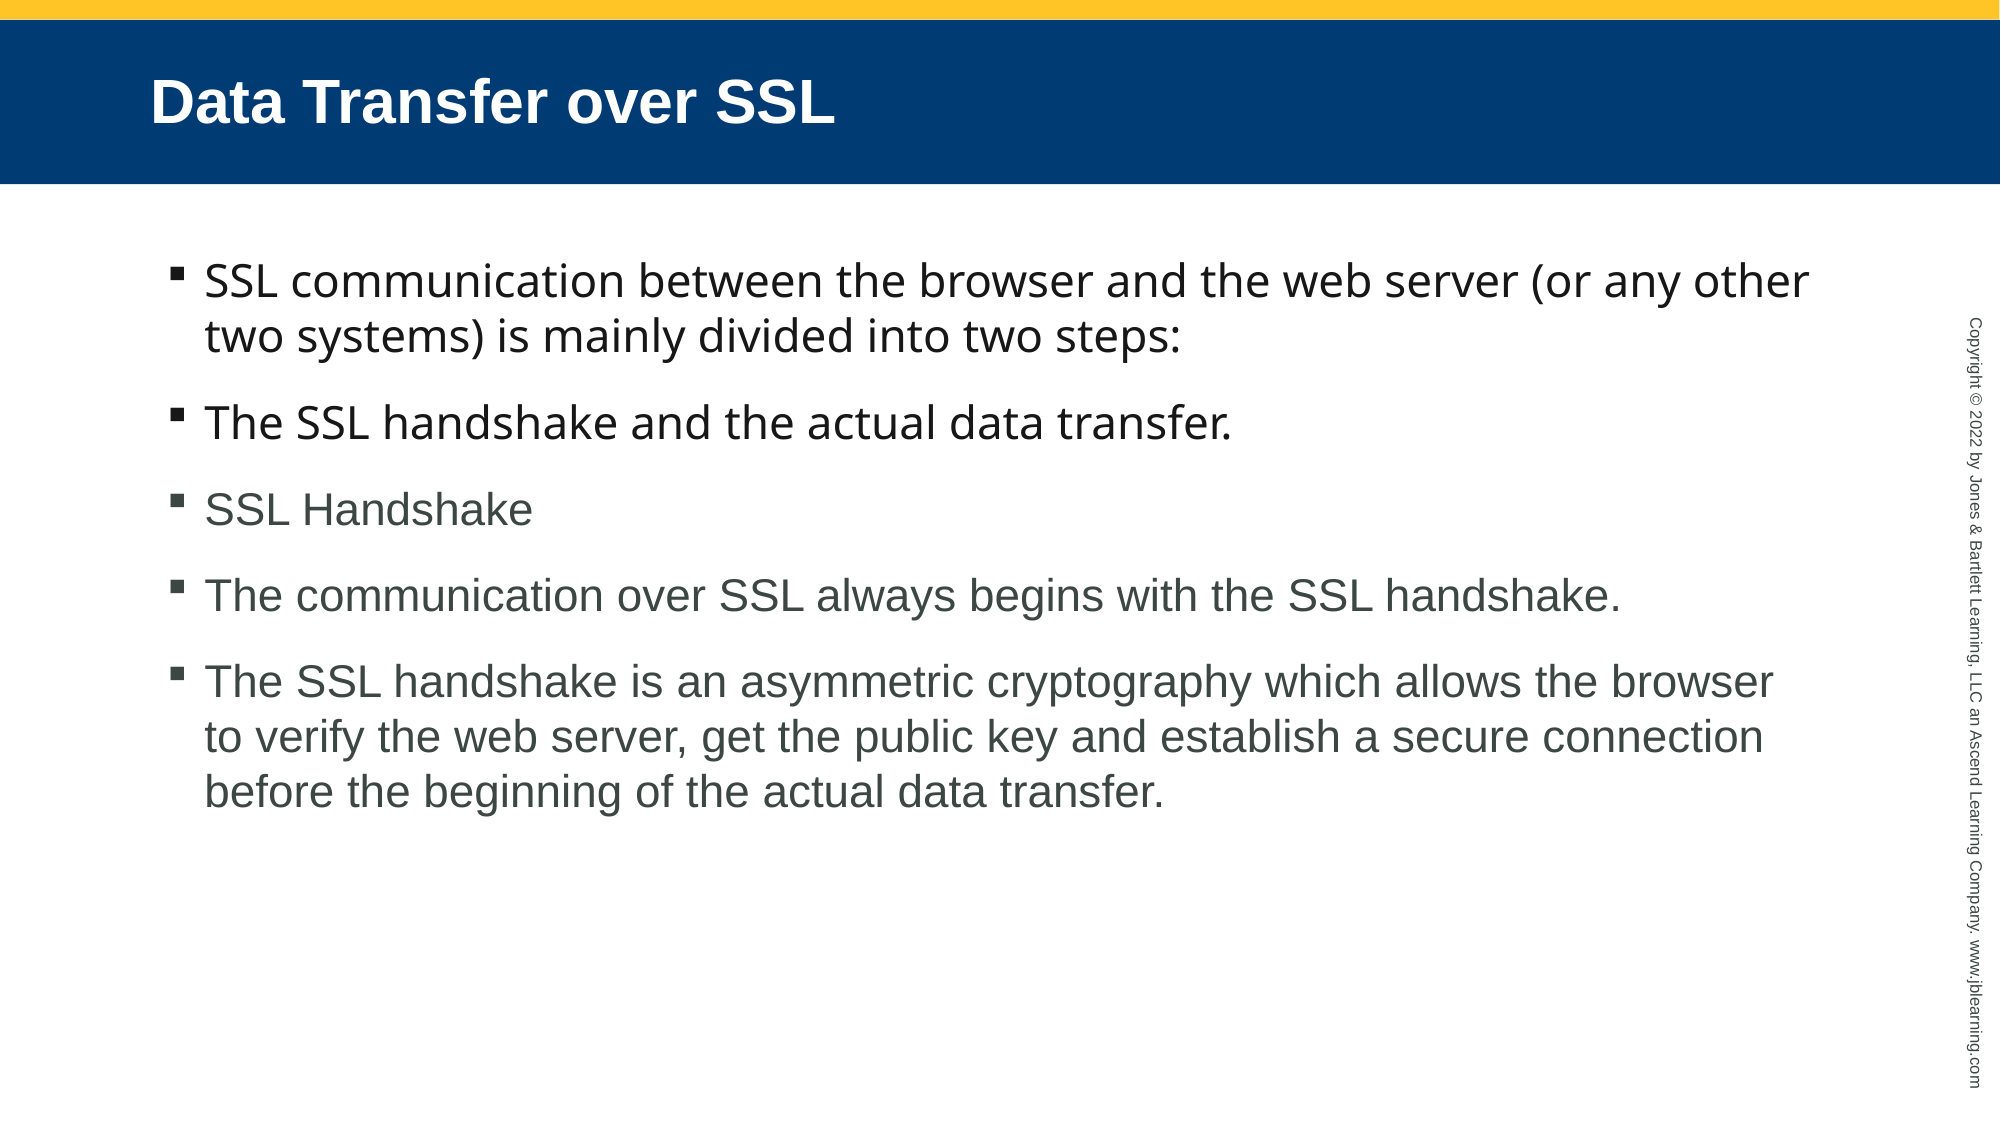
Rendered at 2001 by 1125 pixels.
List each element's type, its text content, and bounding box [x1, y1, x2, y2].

list SSL communication between the browser and the web server (or any other two systems) is mainly divided into two steps: The SSL handshake and the actual data transfer. SSL Handshake The communication over SSL always begins with the SSL handshake. The SSL handshake is an asymmetric cryptography which allows the browser to verify the web server, get the public key and establish a secure connection before the beginning of the actual data transfer. [151, 244, 1840, 1016]
title Data Transfer over SSL [0, 19, 2000, 185]
